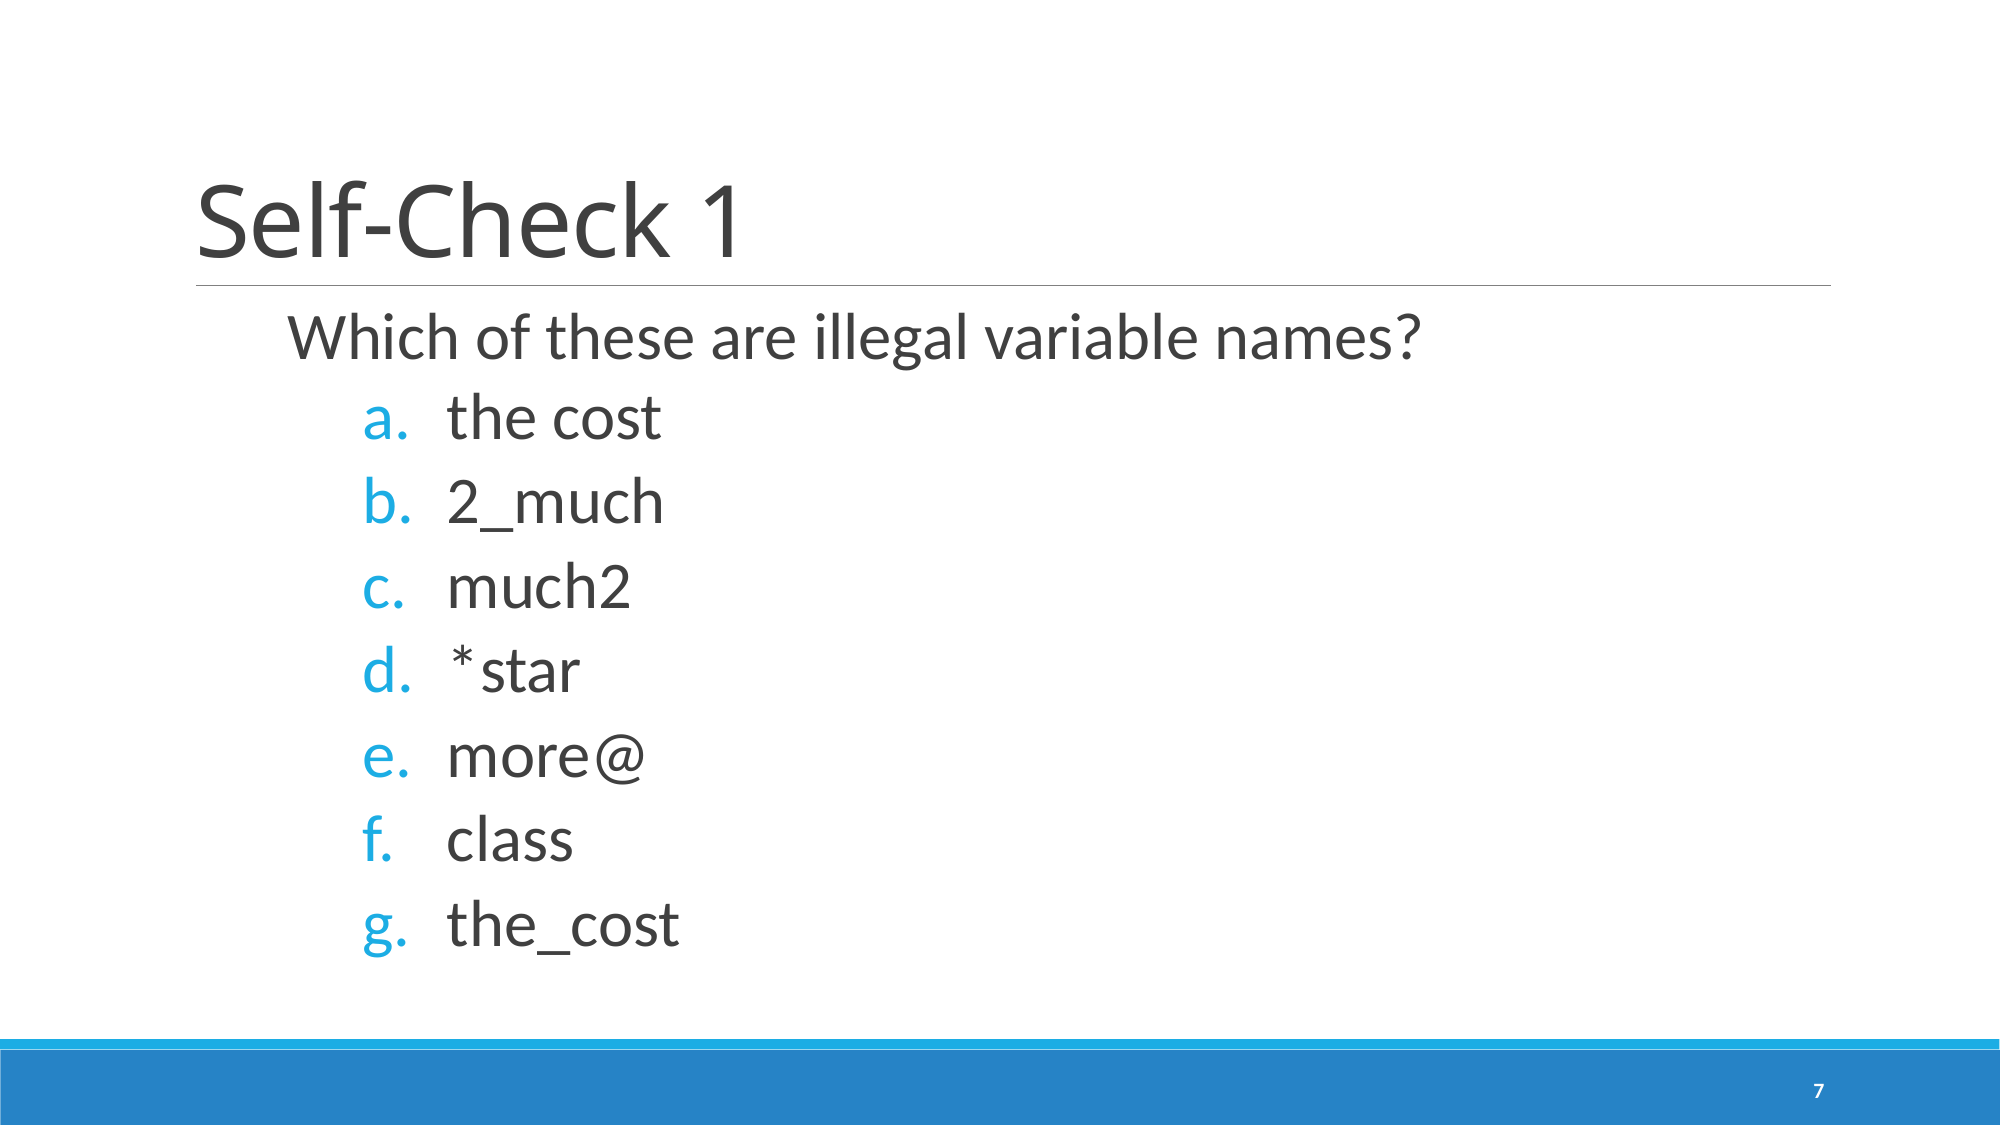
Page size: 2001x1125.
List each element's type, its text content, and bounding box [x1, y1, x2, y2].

list Which of these are illegal variable names? the cost 2_much much2 *star more@ class the_cost [137, 294, 1893, 1019]
slide_number 7 [1624, 1059, 1840, 1120]
title Self-Check 1 [180, 47, 1830, 285]
